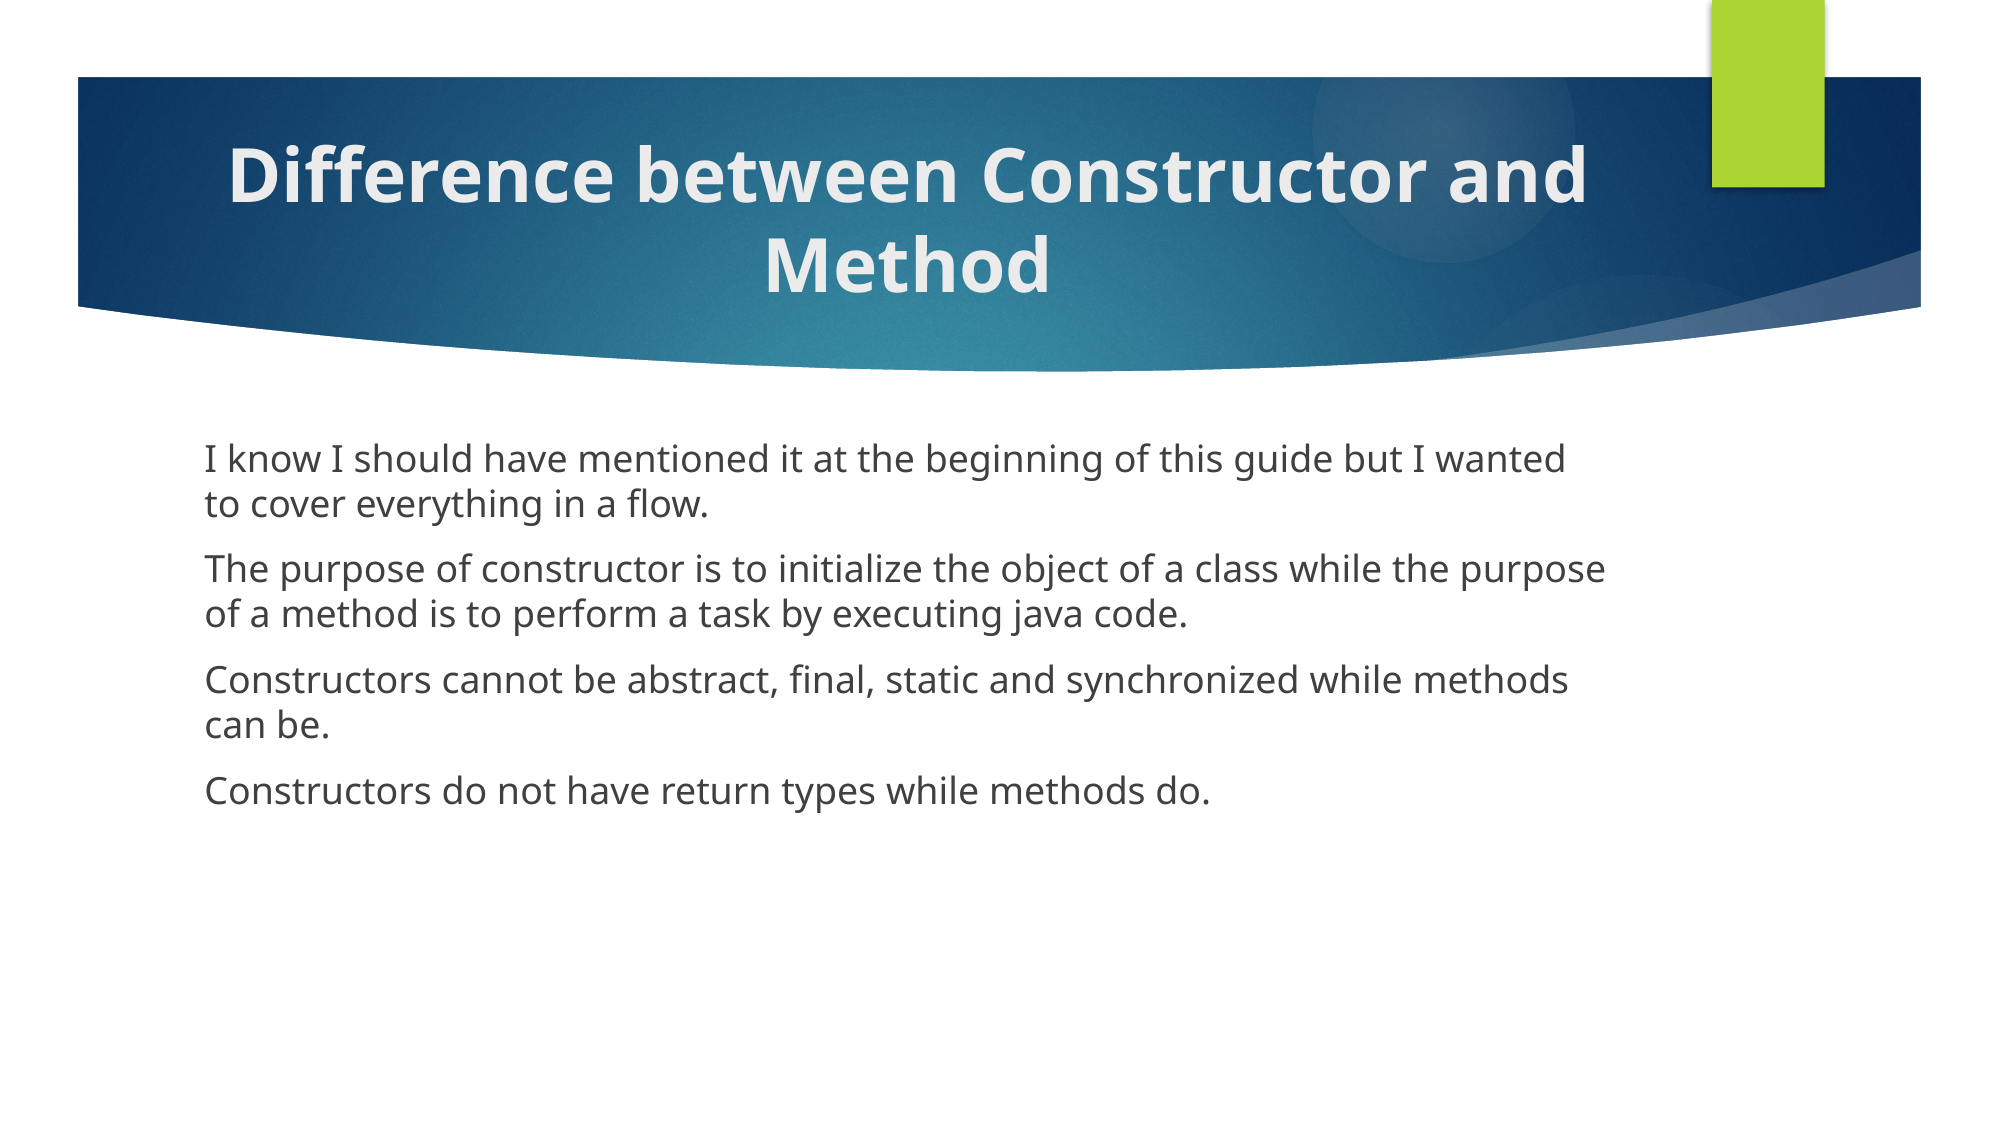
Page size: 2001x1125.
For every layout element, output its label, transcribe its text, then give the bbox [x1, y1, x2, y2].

title Difference between Constructor and Method [189, 159, 1627, 276]
list I know I should have mentioned it at the beginning of this guide but I wanted to cover everything in a flow. The purpose of constructor is to initialize the object of a class while the purpose of a method is to perform a task by executing java code. Constructors cannot be abstract, final, static and synchronized while methods can be. Constructors do not have return types while methods do. [189, 427, 1627, 988]
